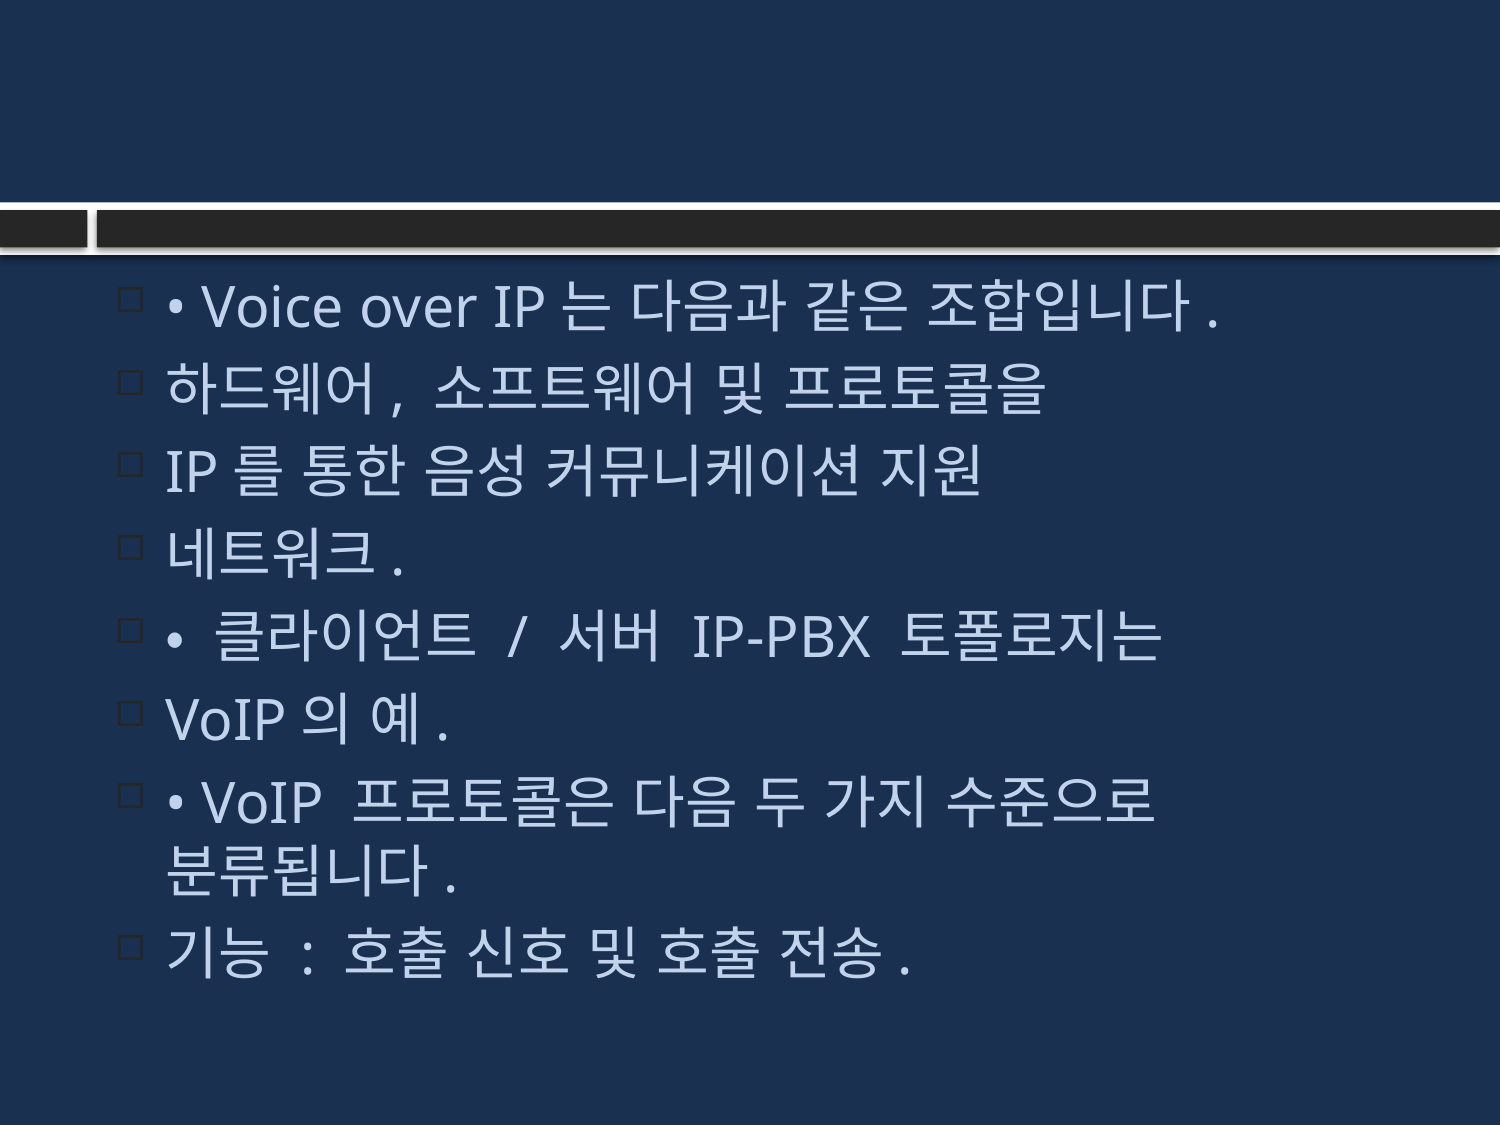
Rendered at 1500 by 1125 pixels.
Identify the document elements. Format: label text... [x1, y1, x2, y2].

list • Voice over IP는 다음과 같은 조합입니다. 하드웨어, 소프트웨어 및 프로토콜을 IP를 통한 음성 커뮤니케이션 지원 네트워크. • 클라이언트 / 서버 IP-PBX 토폴로지는 VoIP의 예. • VoIP 프로토콜은 다음 두 가지 수준으로 분류됩니다. 기능 : 호출 신호 및 호출 전송. [100, 262, 1438, 1000]
